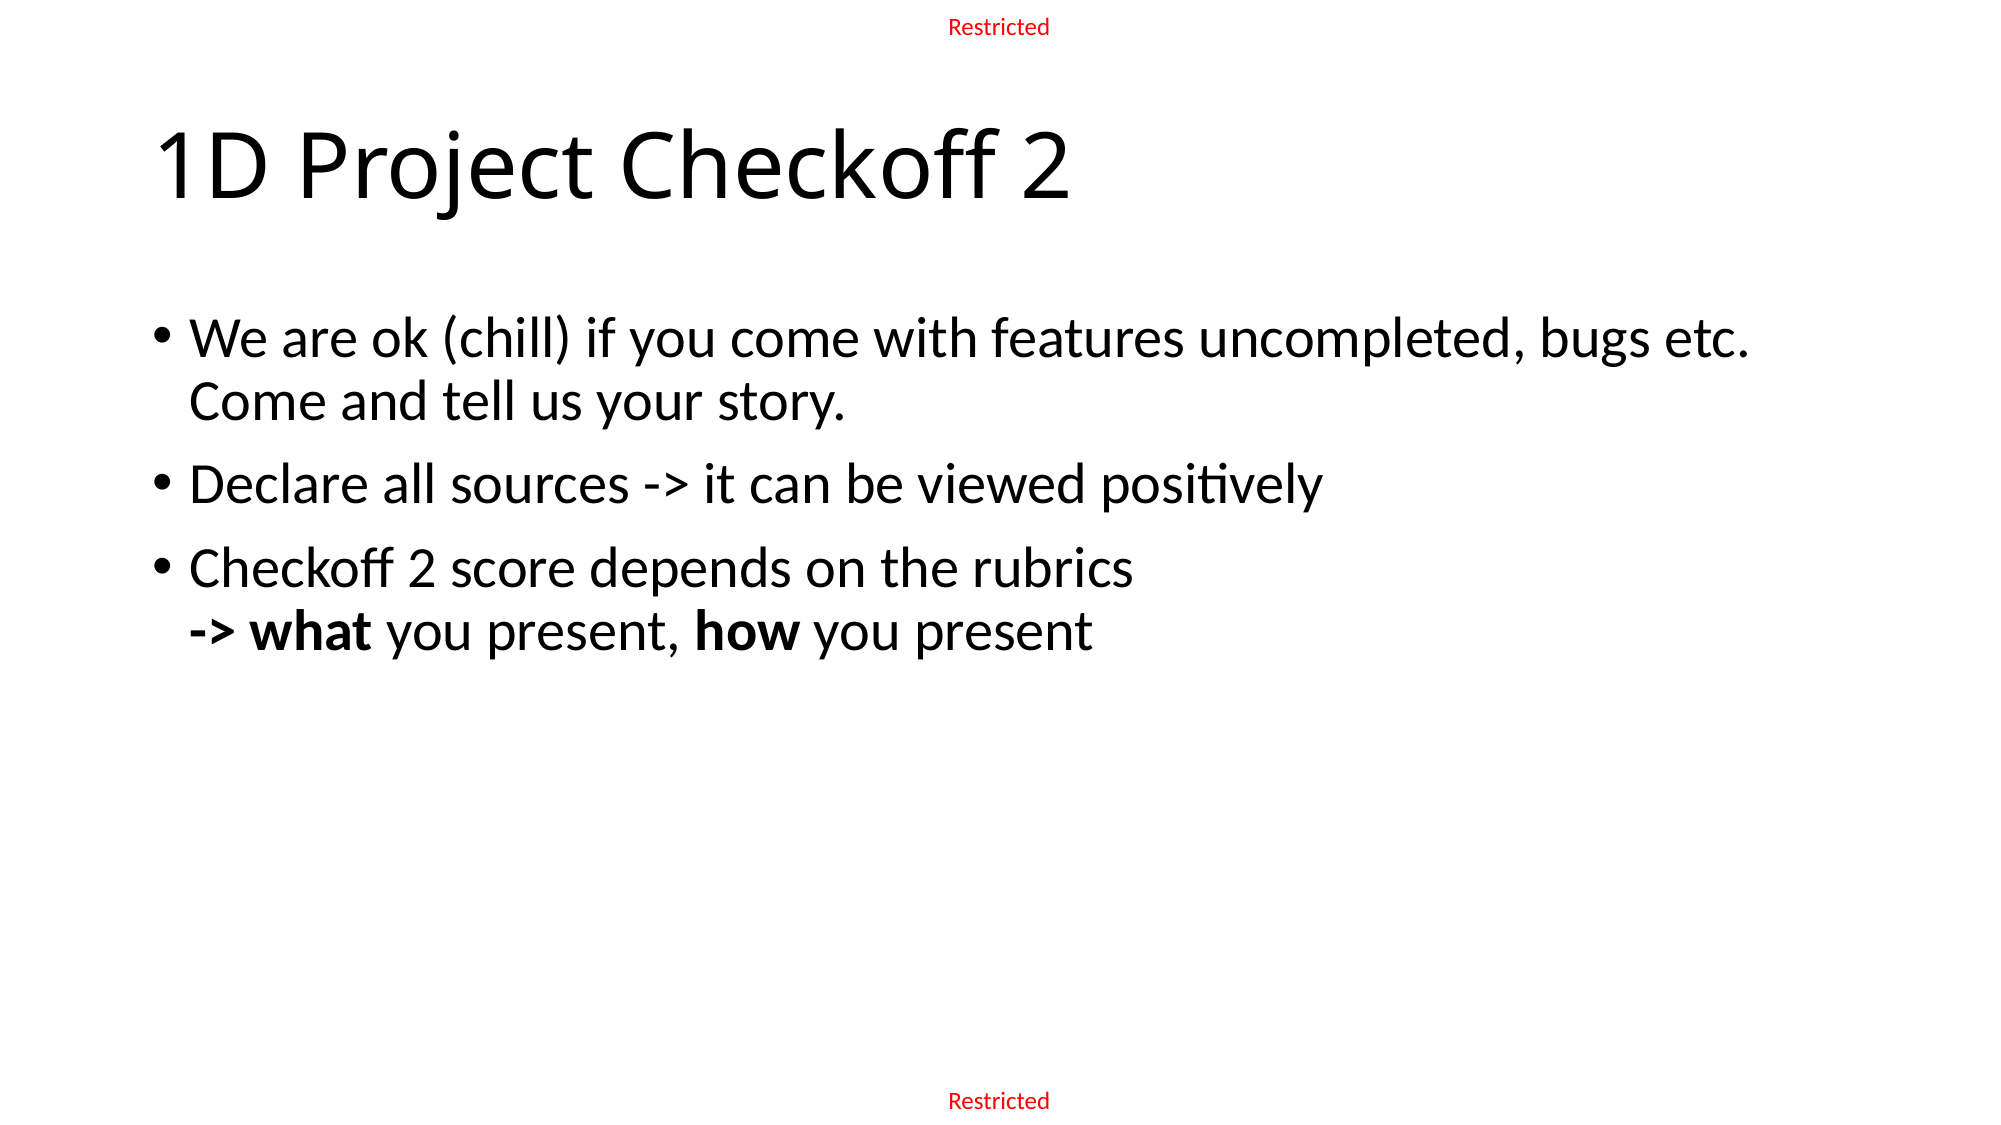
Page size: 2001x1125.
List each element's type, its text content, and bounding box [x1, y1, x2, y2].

list We are ok (chill) if you come with features uncompleted, bugs etc. Come and tell us your story. Declare all sources -> it can be viewed positively Checkoff 2 score depends on the rubrics -> what you present, how you present [137, 299, 1863, 1014]
title 1D Project Checkoff 2 [137, 59, 1863, 278]
